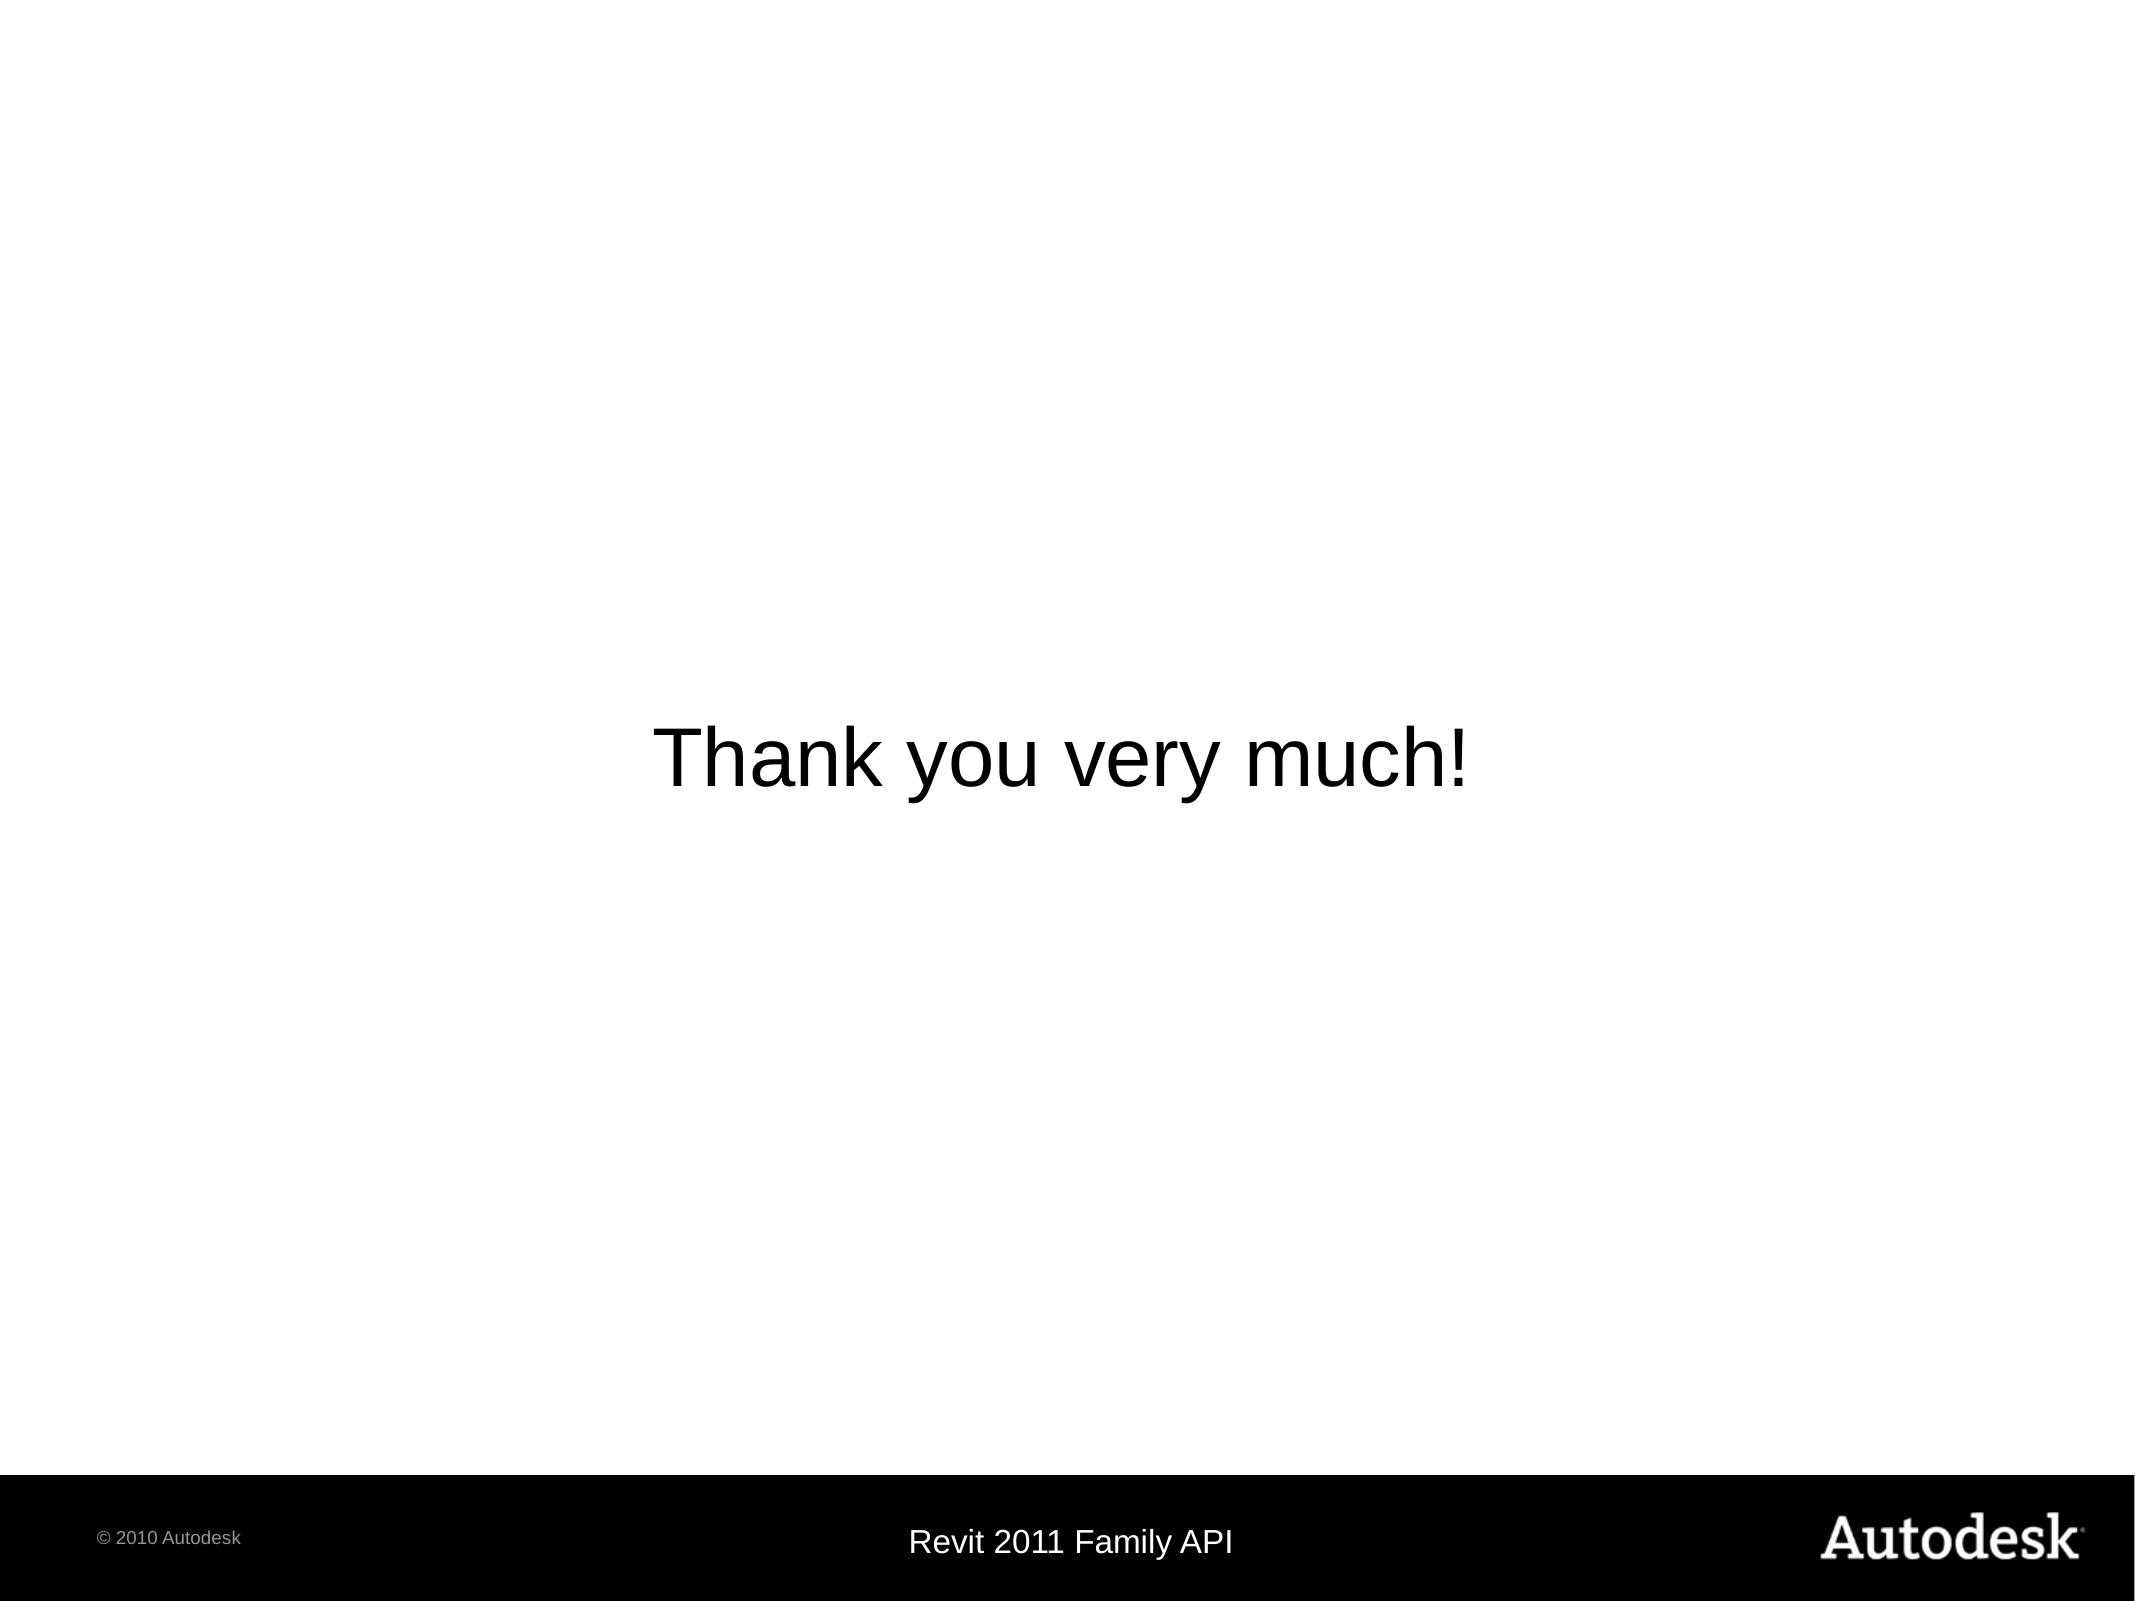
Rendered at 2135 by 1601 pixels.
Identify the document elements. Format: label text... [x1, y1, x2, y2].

list Thank you very much! [96, 351, 2028, 1452]
picture [0, 1475, 2135, 1601]
